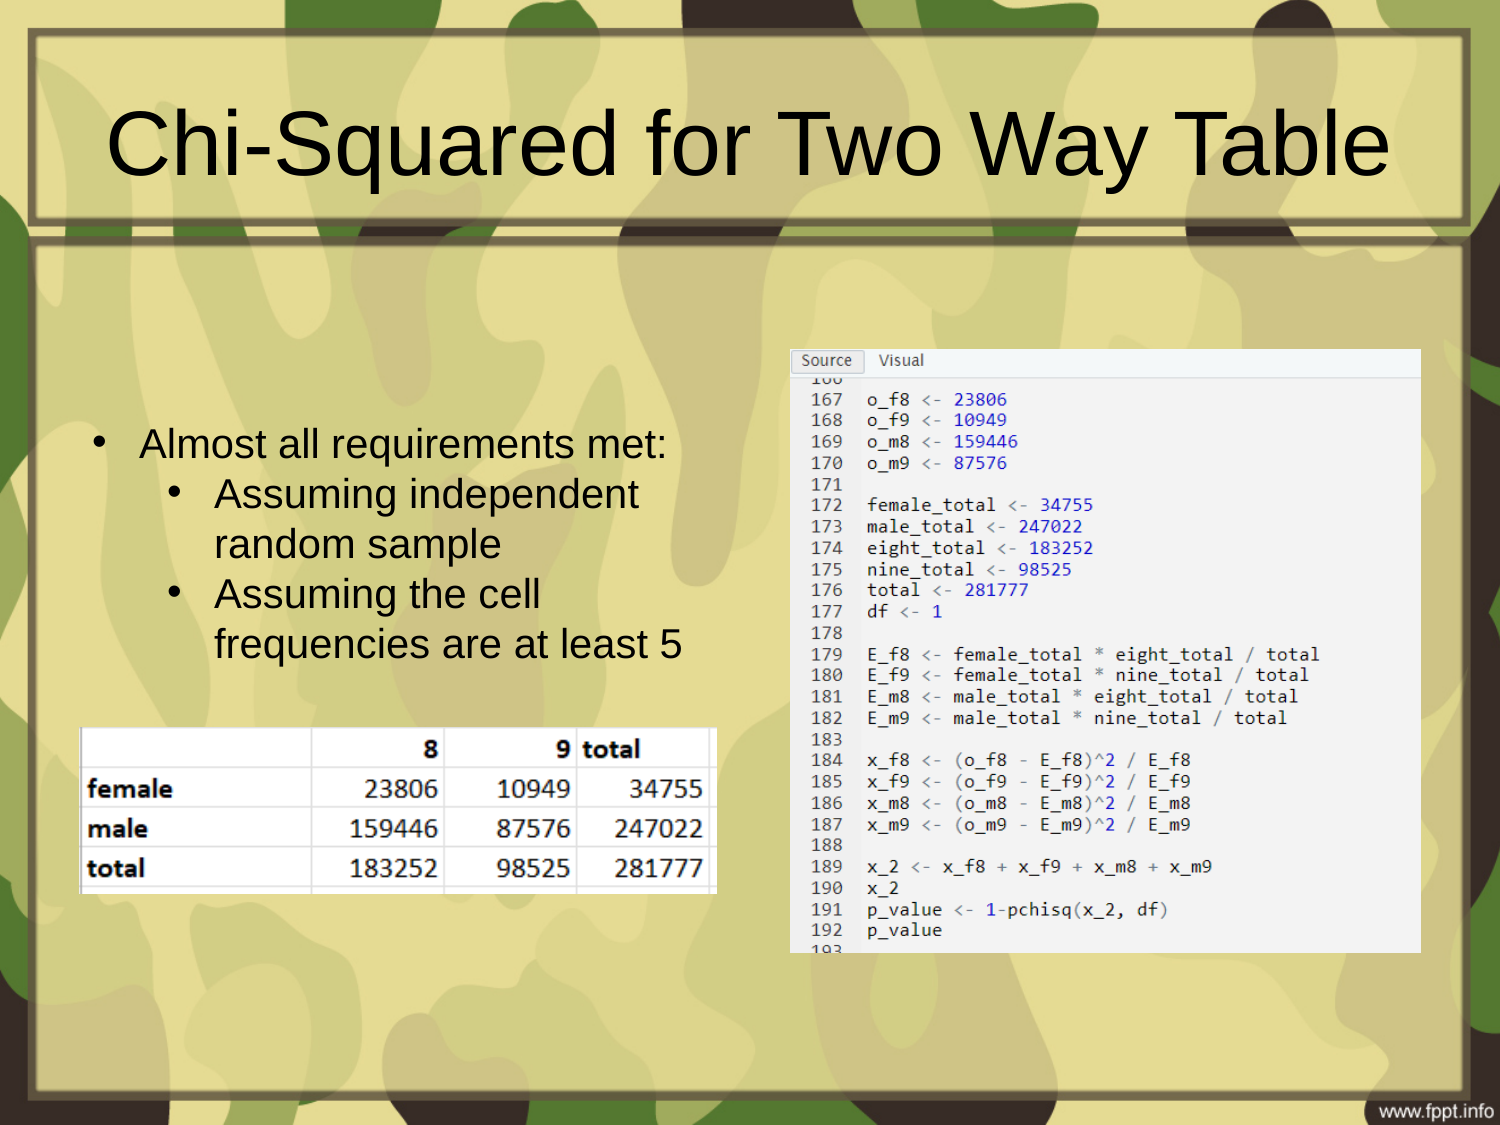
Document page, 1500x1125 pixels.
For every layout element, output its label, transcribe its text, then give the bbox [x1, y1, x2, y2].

picture [0, 0, 1500, 1125]
text_box Almost all requirements met: Assuming independent random sample Assuming the cell frequencies are at least 5 [77, 408, 772, 674]
title Chi-Squared for Two Way Table [75, 45, 1425, 233]
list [79, 727, 717, 894]
